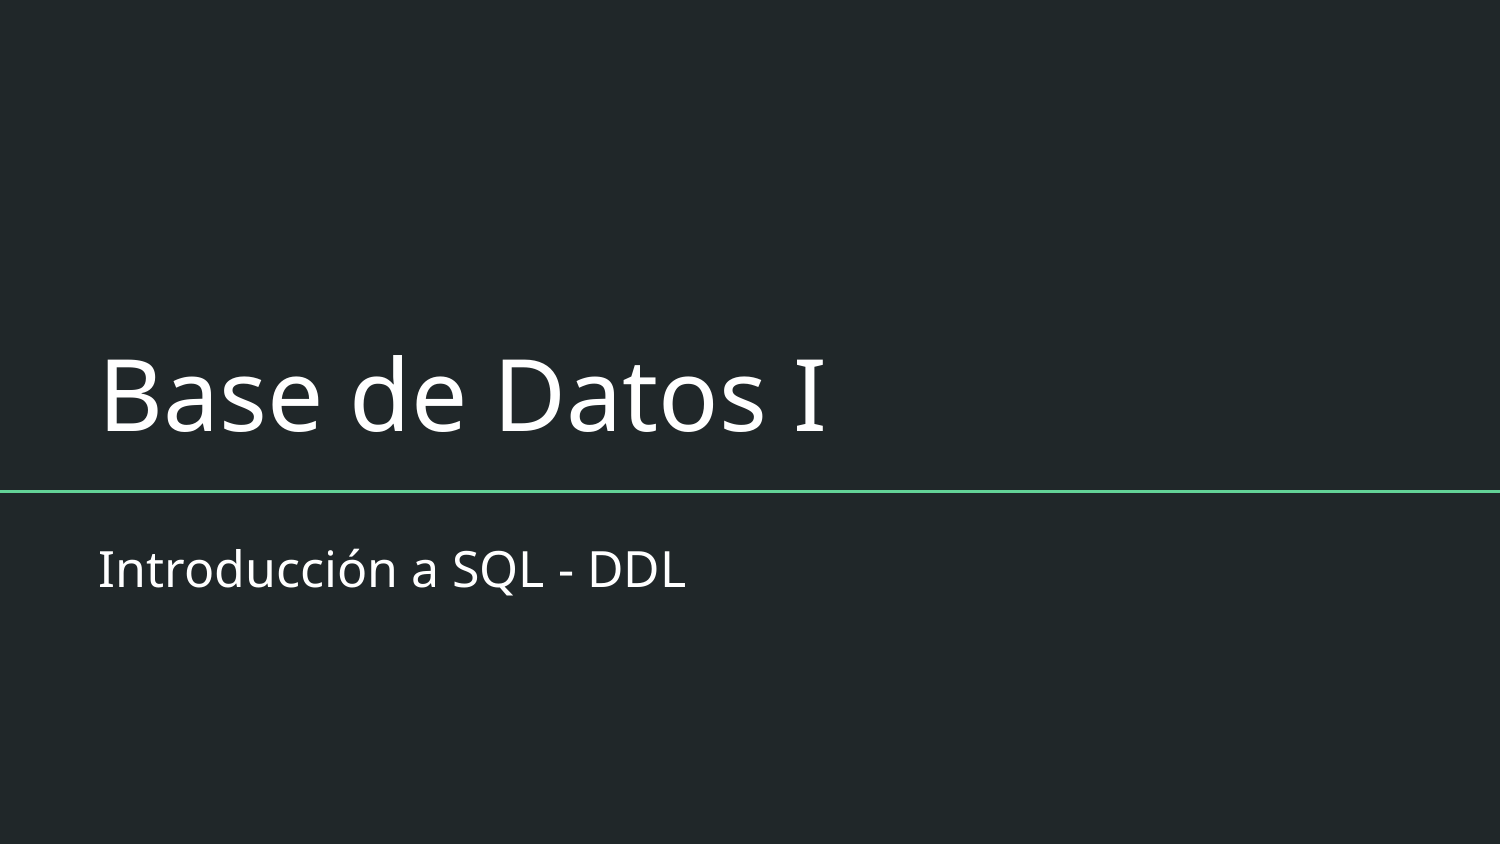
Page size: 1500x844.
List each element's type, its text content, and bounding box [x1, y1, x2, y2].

title Base de Datos I [83, 206, 1417, 467]
subtitle Introducción a SQL - DDL [83, 522, 1417, 626]
